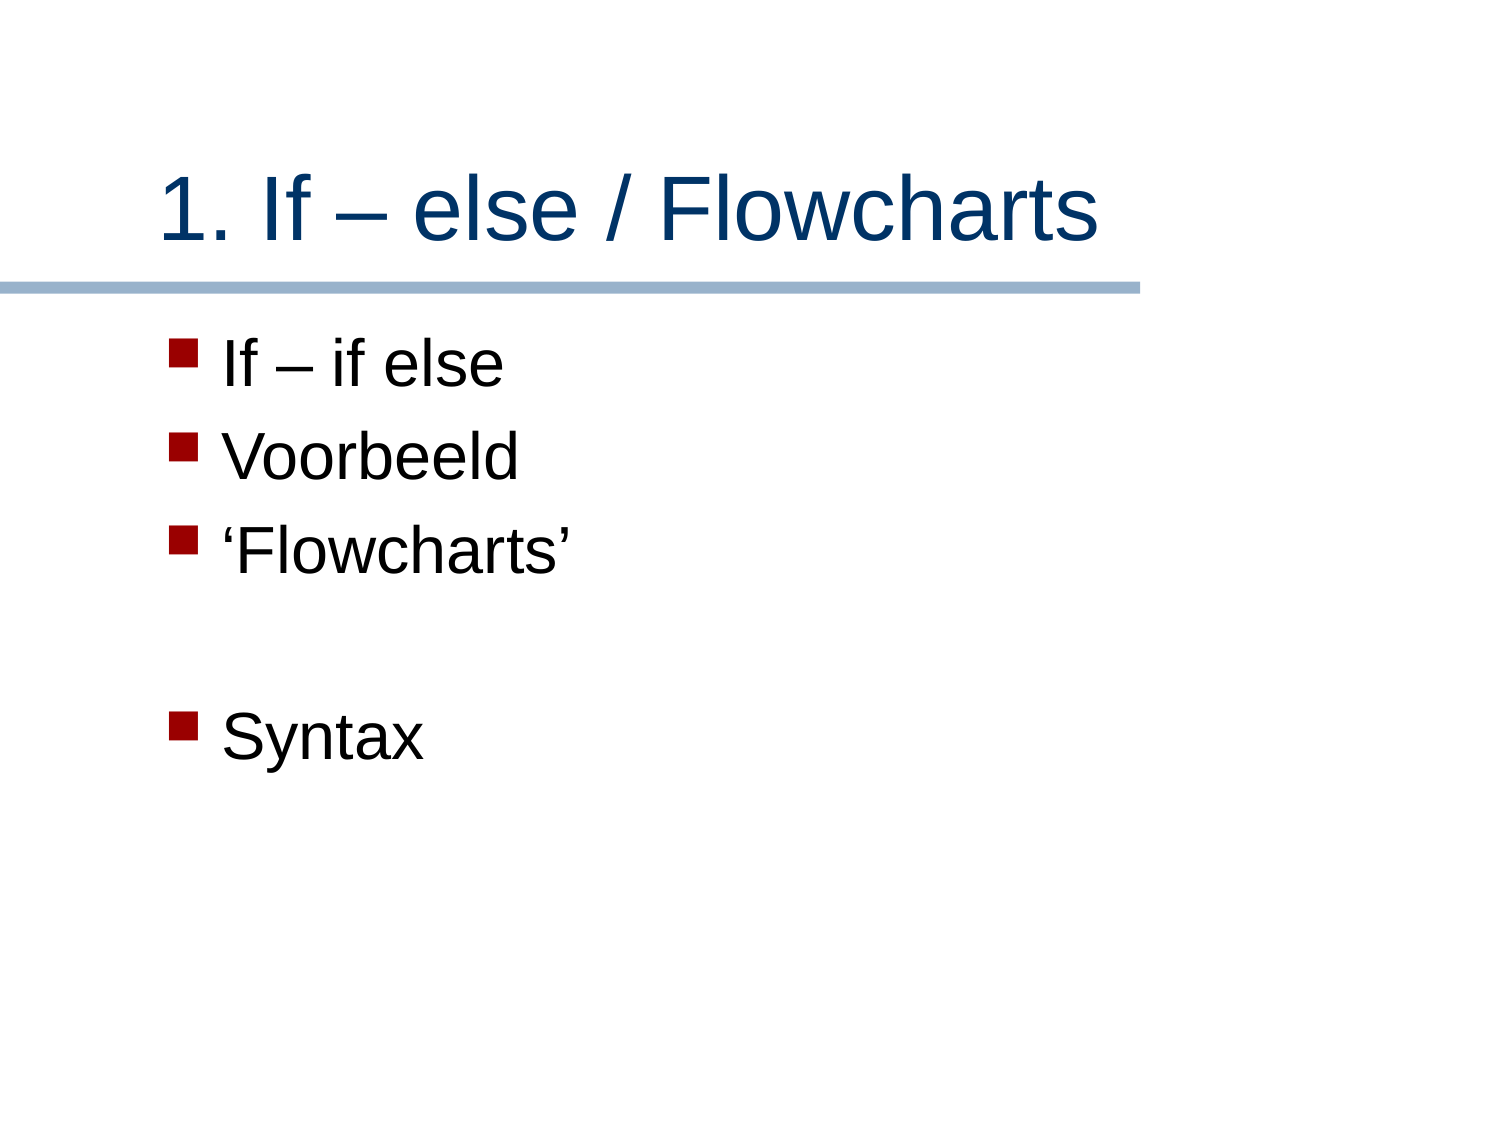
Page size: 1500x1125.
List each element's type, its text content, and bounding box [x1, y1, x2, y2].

list If – if else Voorbeeld ‘Flowcharts’ Syntax [149, 312, 1481, 1000]
title 1. If – else / Flowcharts [142, 87, 1482, 267]
